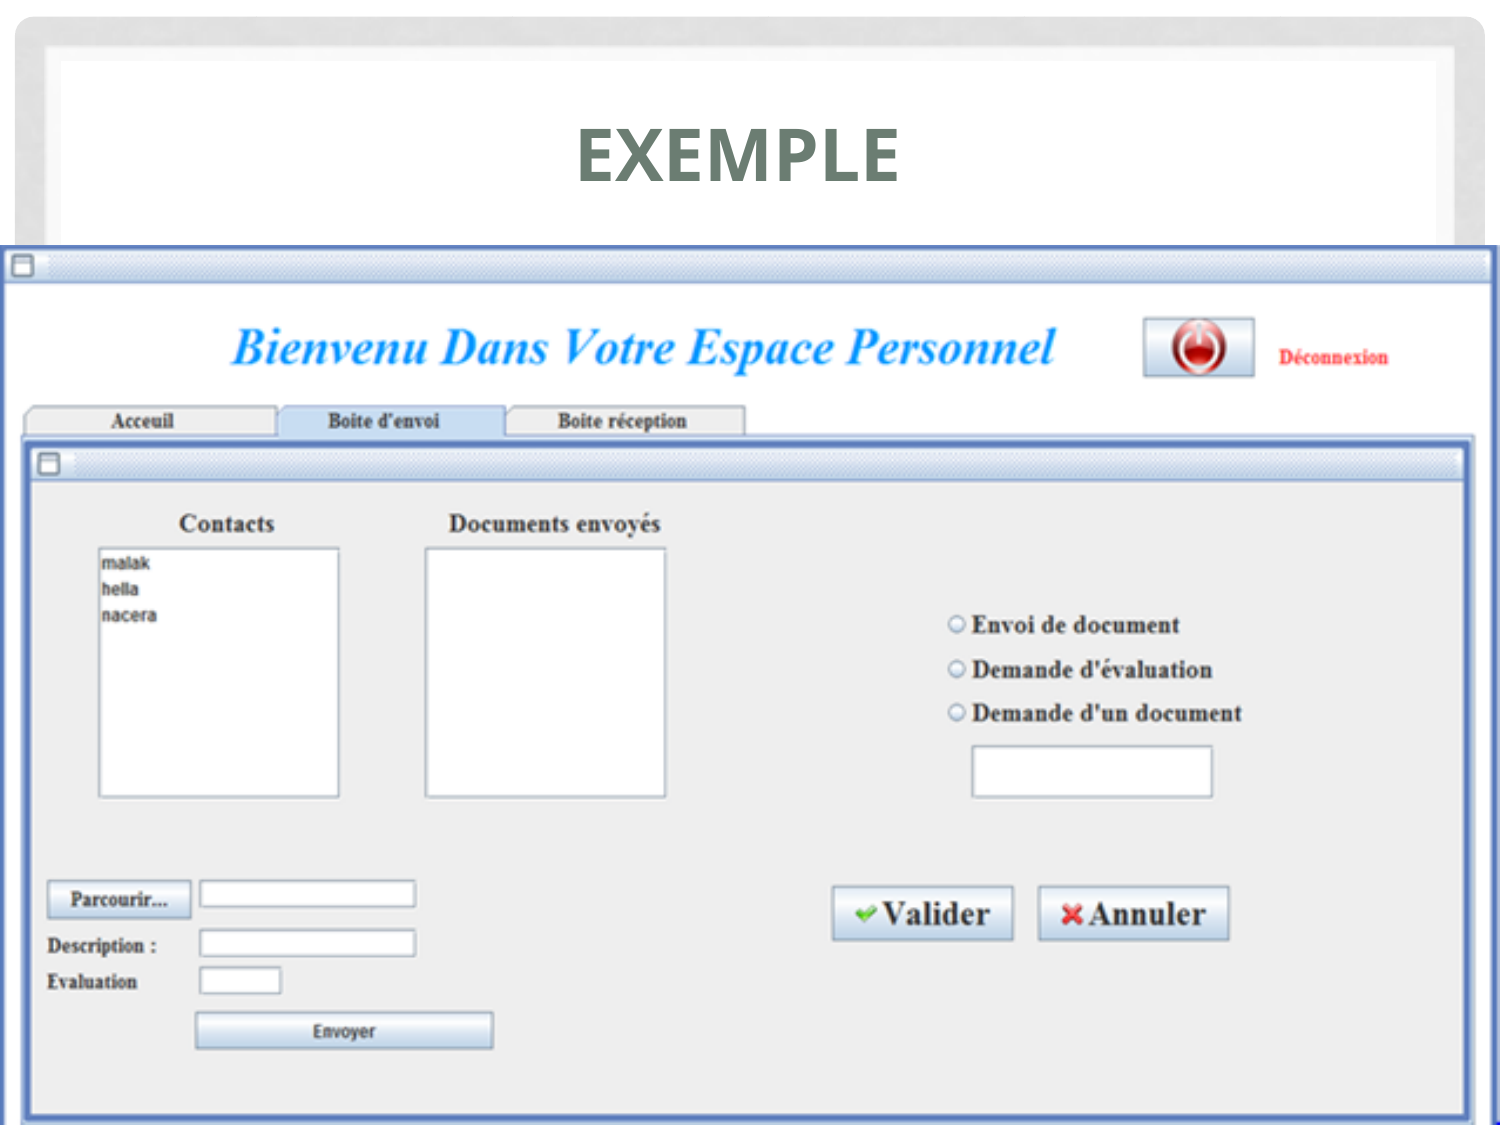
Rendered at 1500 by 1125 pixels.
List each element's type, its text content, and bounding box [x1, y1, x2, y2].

picture [0, 244, 1500, 1125]
title Exemple [69, 66, 1425, 238]
